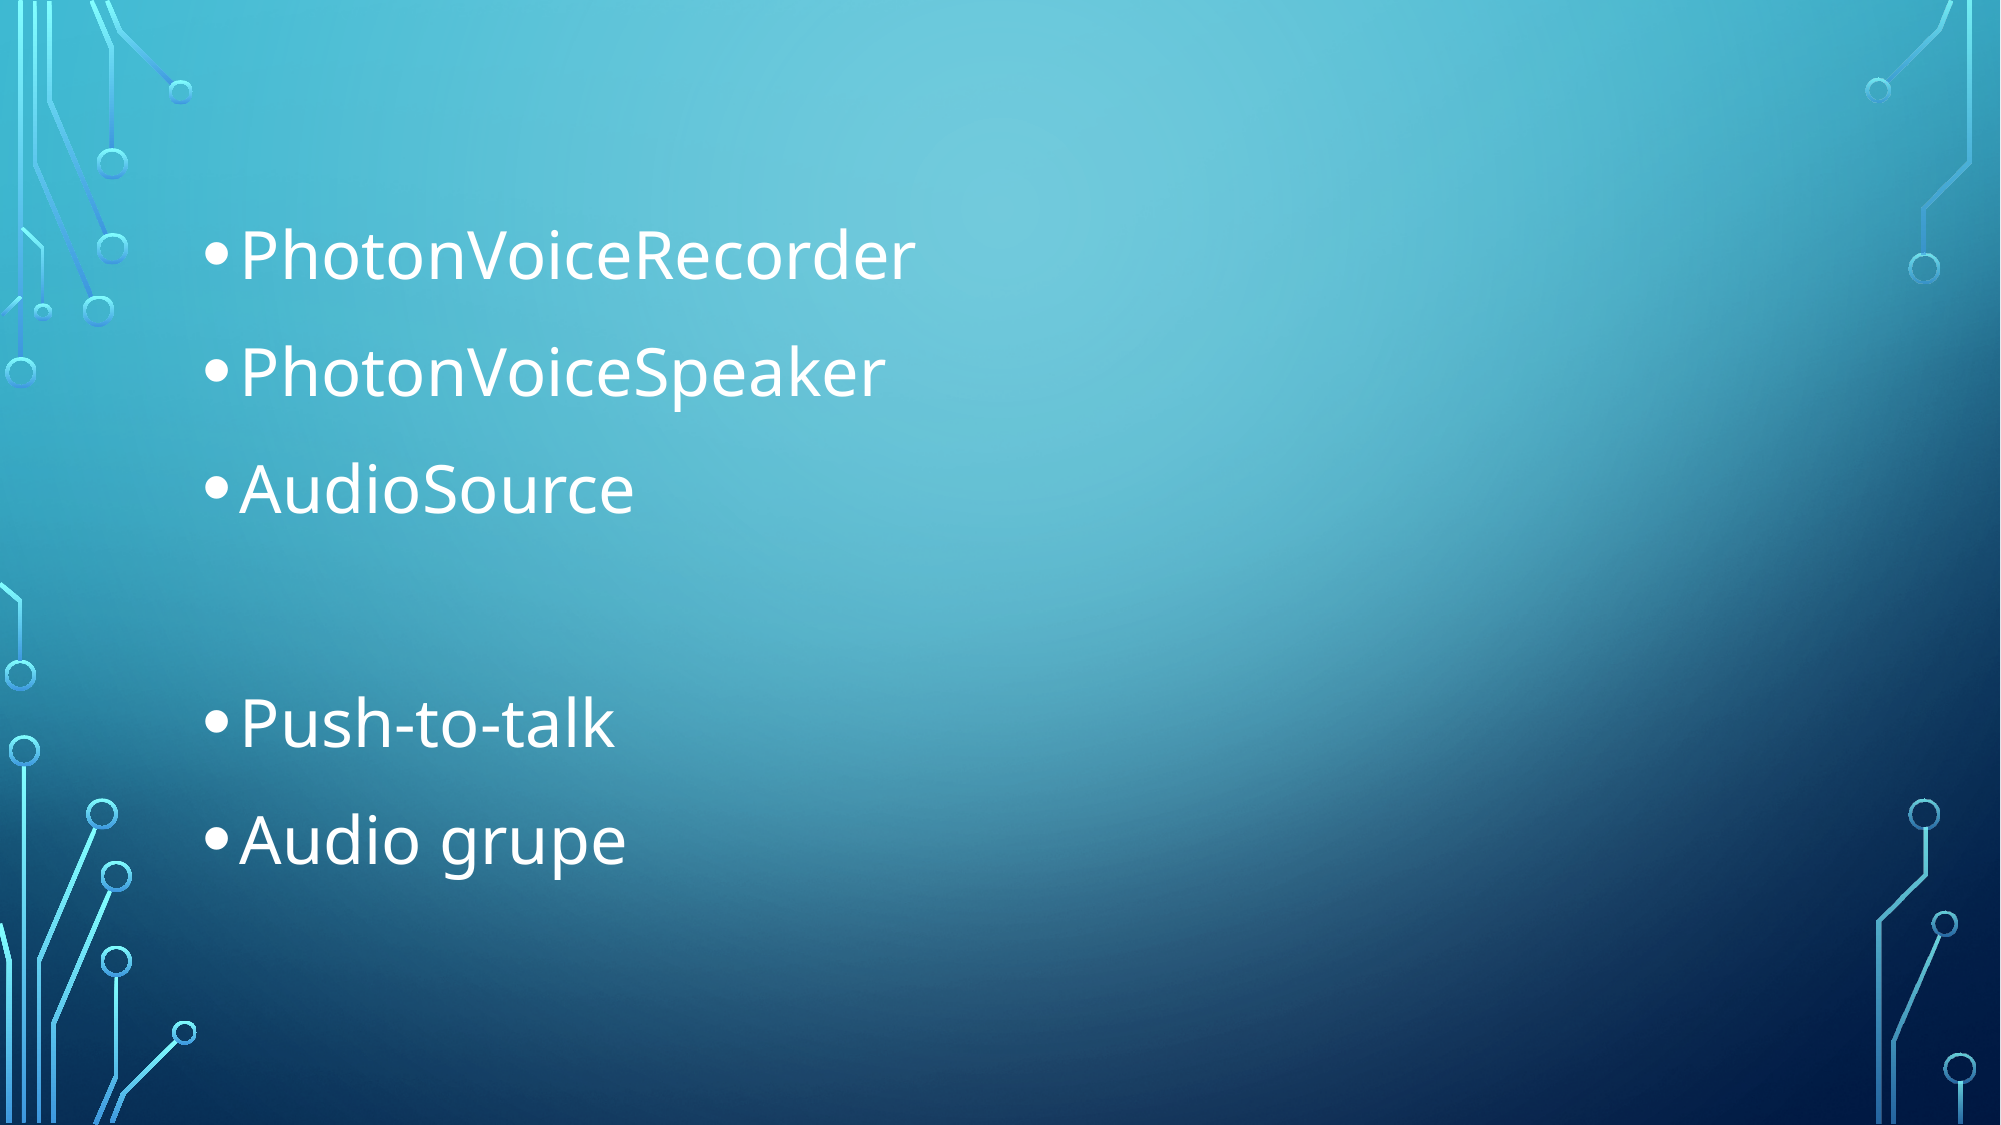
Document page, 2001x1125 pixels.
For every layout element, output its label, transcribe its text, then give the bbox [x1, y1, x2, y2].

list PhotonVoiceRecorder PhotonVoiceSpeaker AudioSource Push-to-talk Audio grupe [187, 189, 1813, 950]
